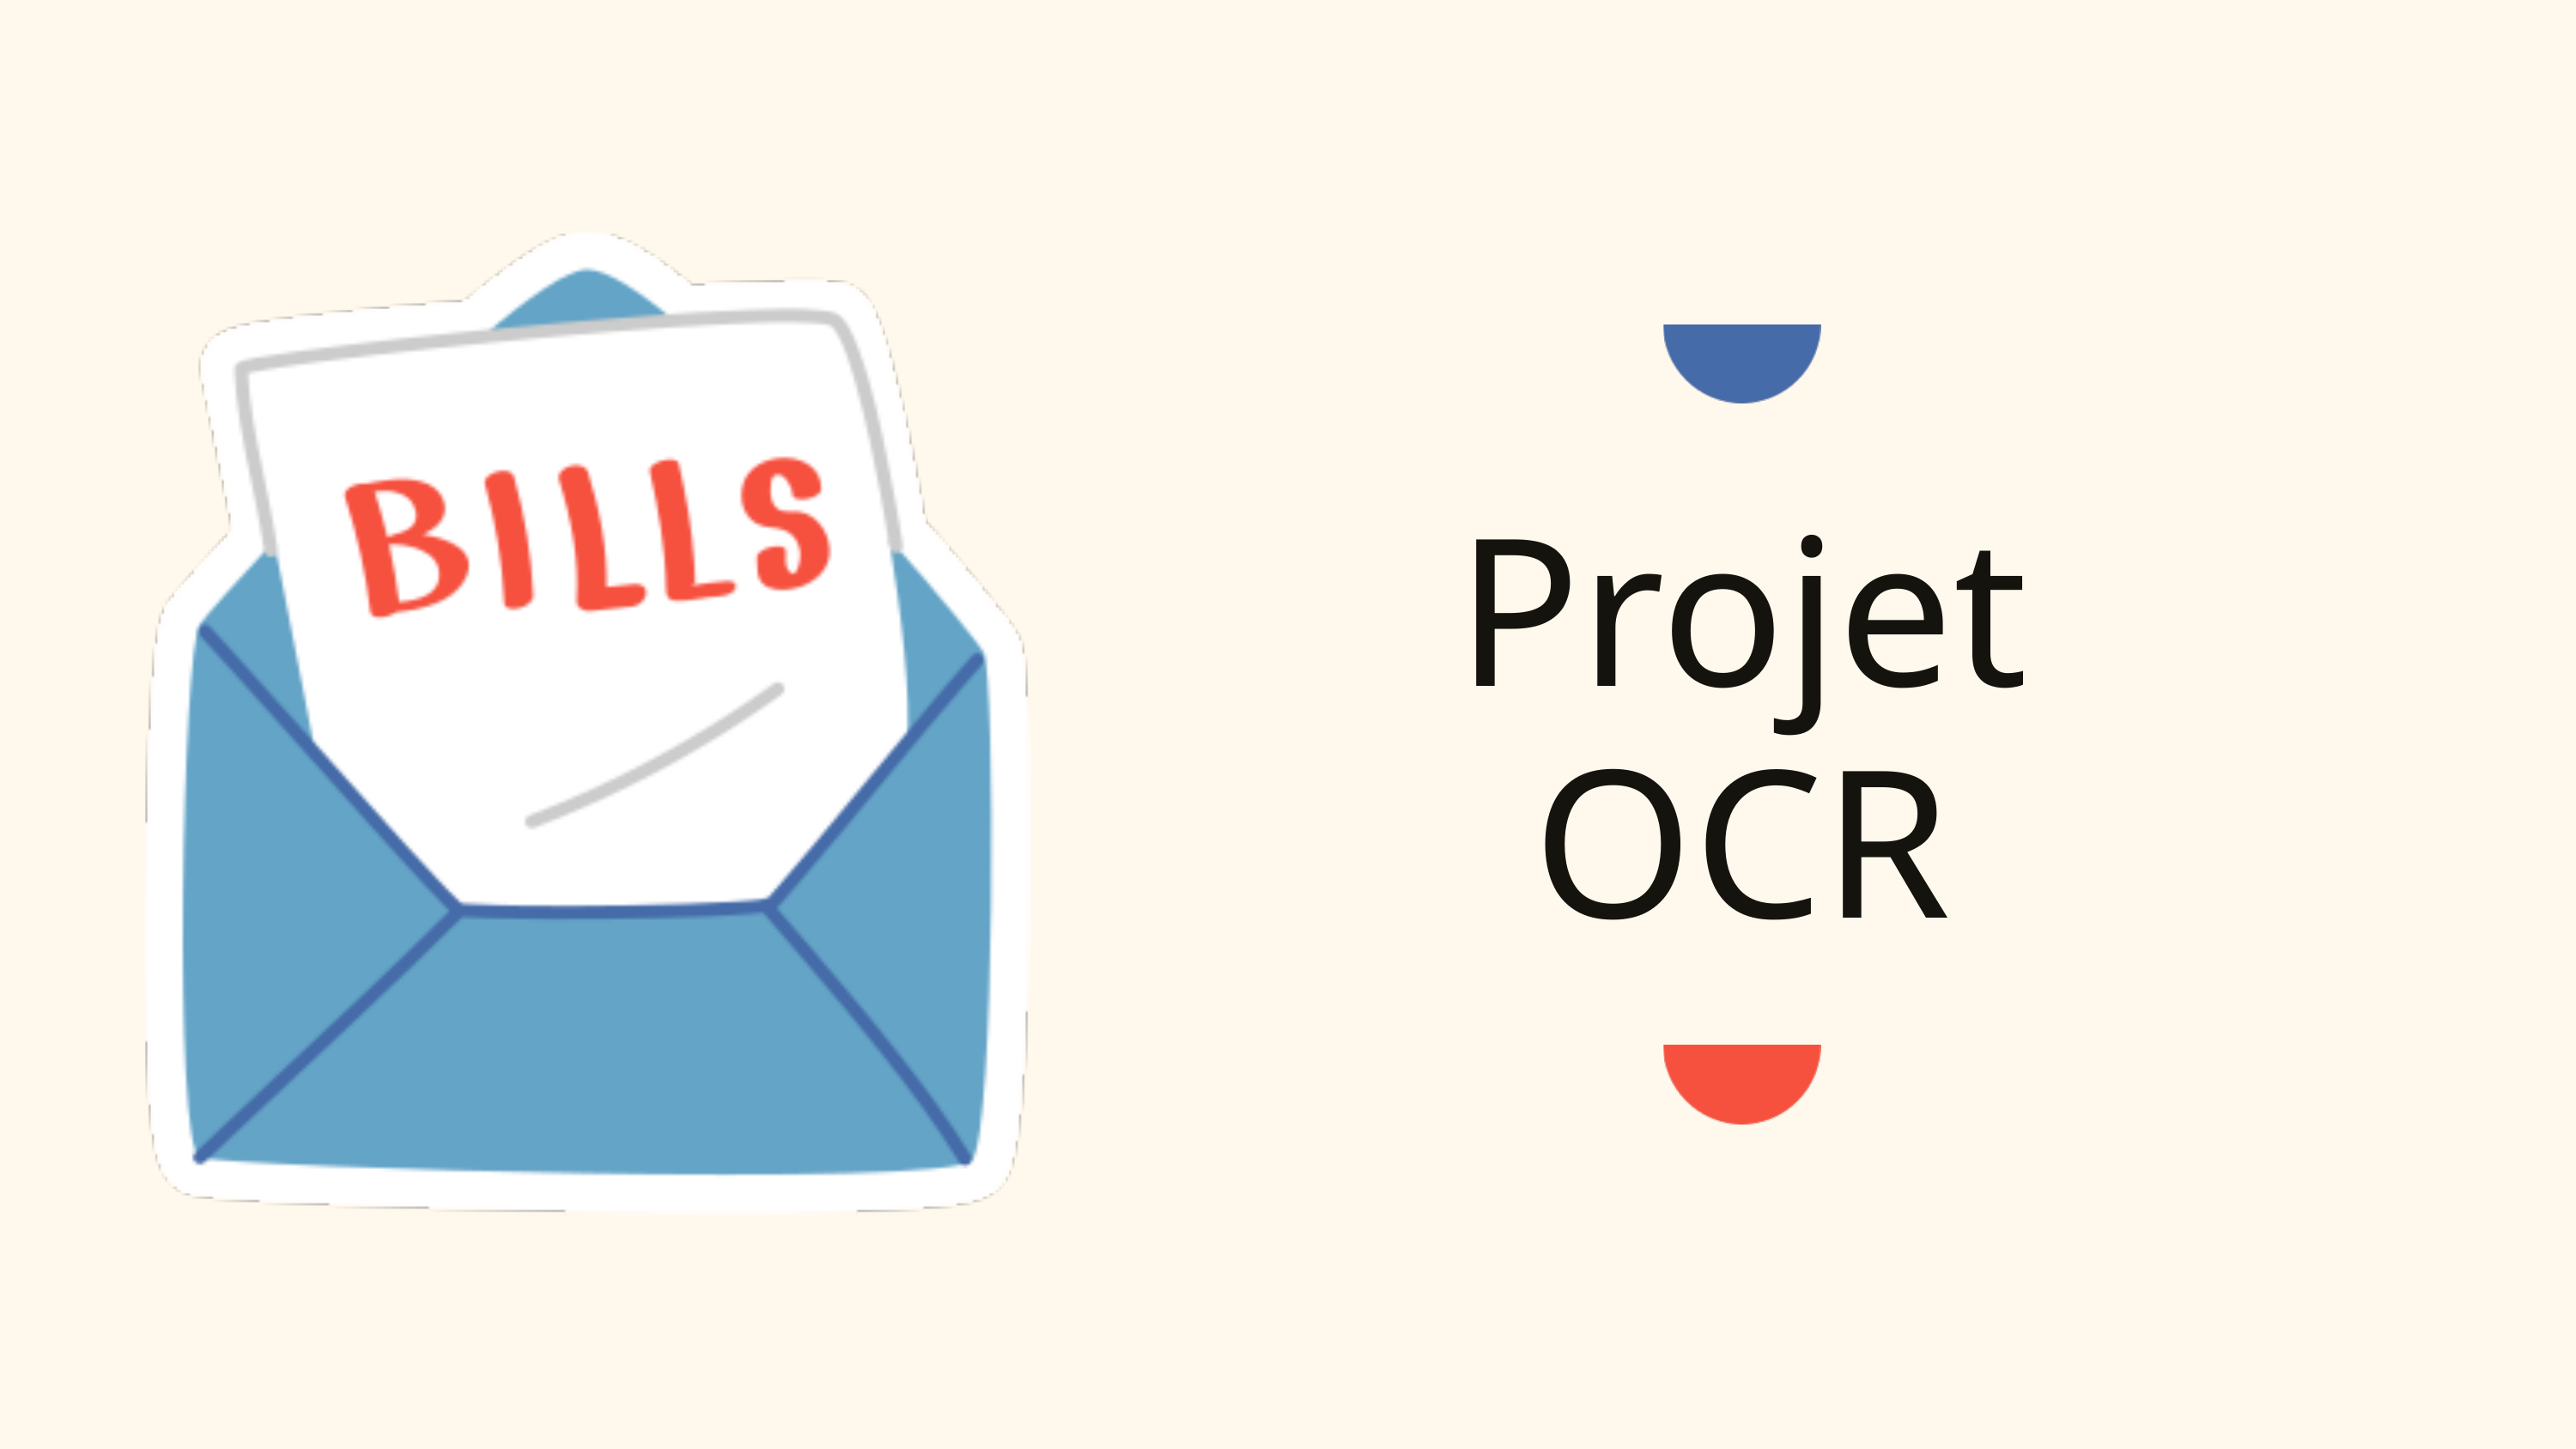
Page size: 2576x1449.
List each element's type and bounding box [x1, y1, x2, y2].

text_box [1181, 324, 2304, 1125]
text_box [144, 233, 1031, 1216]
